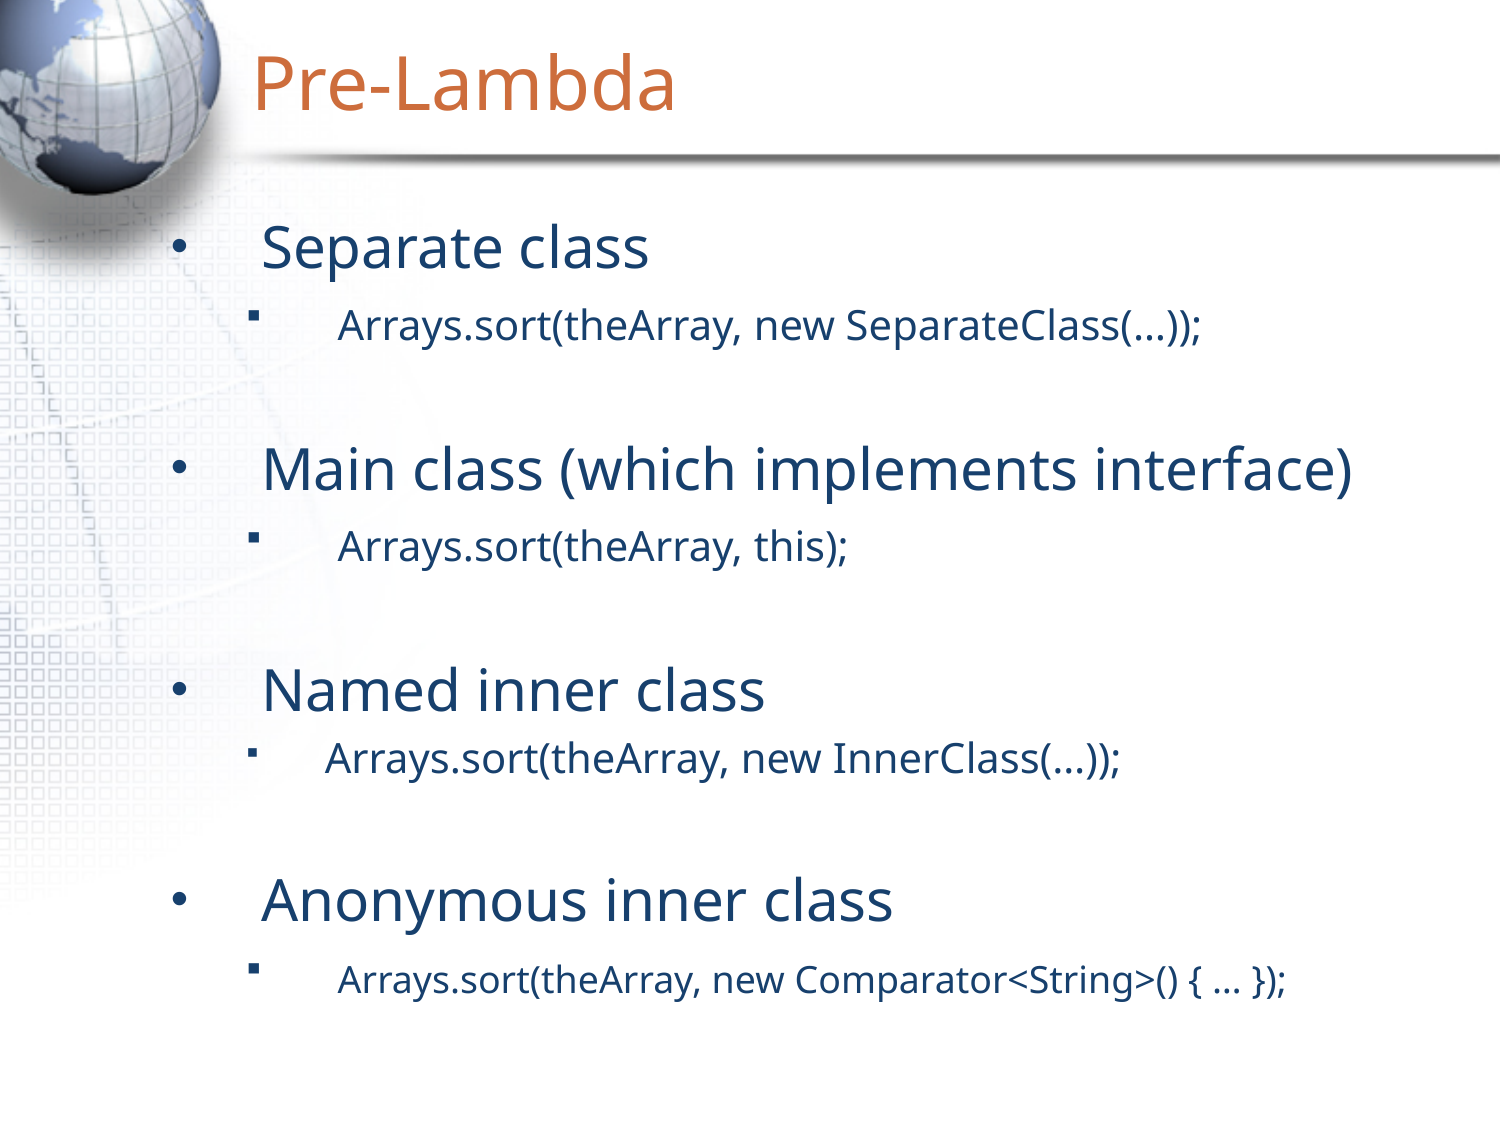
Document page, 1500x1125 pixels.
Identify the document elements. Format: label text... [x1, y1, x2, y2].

list Separate class Arrays.sort(theArray, new SeparateClass(…)); Main class (which implements interface) Arrays.sort(theArray, this); Named inner class Arrays.sort(theArray, new InnerClass(…)); Anonymous inner class Arrays.sort(theArray, new Comparator<String>() { … }); [155, 202, 1474, 1055]
picture [0, 0, 1500, 1125]
title Pre-Lambda [236, 12, 1476, 149]
